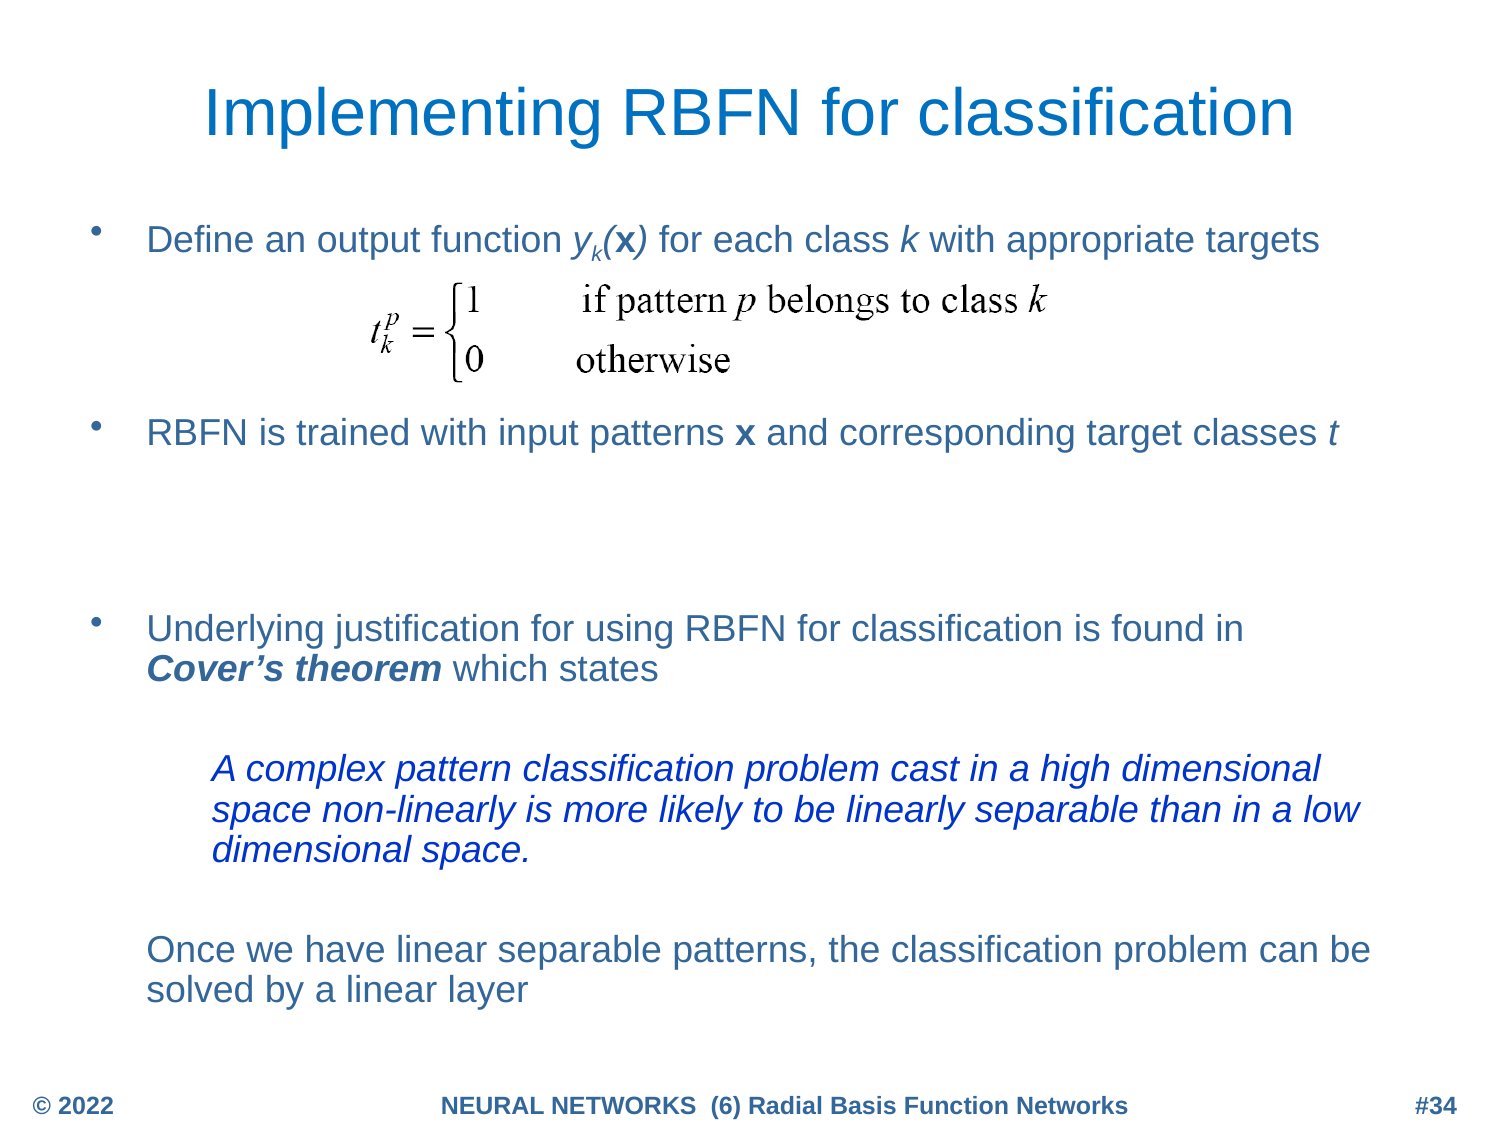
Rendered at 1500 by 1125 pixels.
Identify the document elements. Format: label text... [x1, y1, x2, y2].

slide_number © 2022 [17, 1082, 371, 1118]
slide_number #34 [1080, 1082, 1473, 1118]
picture [356, 267, 1050, 389]
list Define an output function yk(x) for each class k with appropriate targets RBFN is trained with input patterns x and corresponding target classes t Underlying justification for using RBFN for classification is found in Cover’s theorem which states A complex pattern classification problem cast in a high dimensional space non-linearly is more likely to be linearly separable than in a low dimensional space. Once we have linear separable patterns, the classification problem can be solved by a linear layer [74, 207, 1426, 1048]
footer NEURAL NETWORKS (6) Radial Basis Function Networks [371, 1082, 1080, 1118]
title Implementing RBFN for classification [74, 44, 1426, 173]
